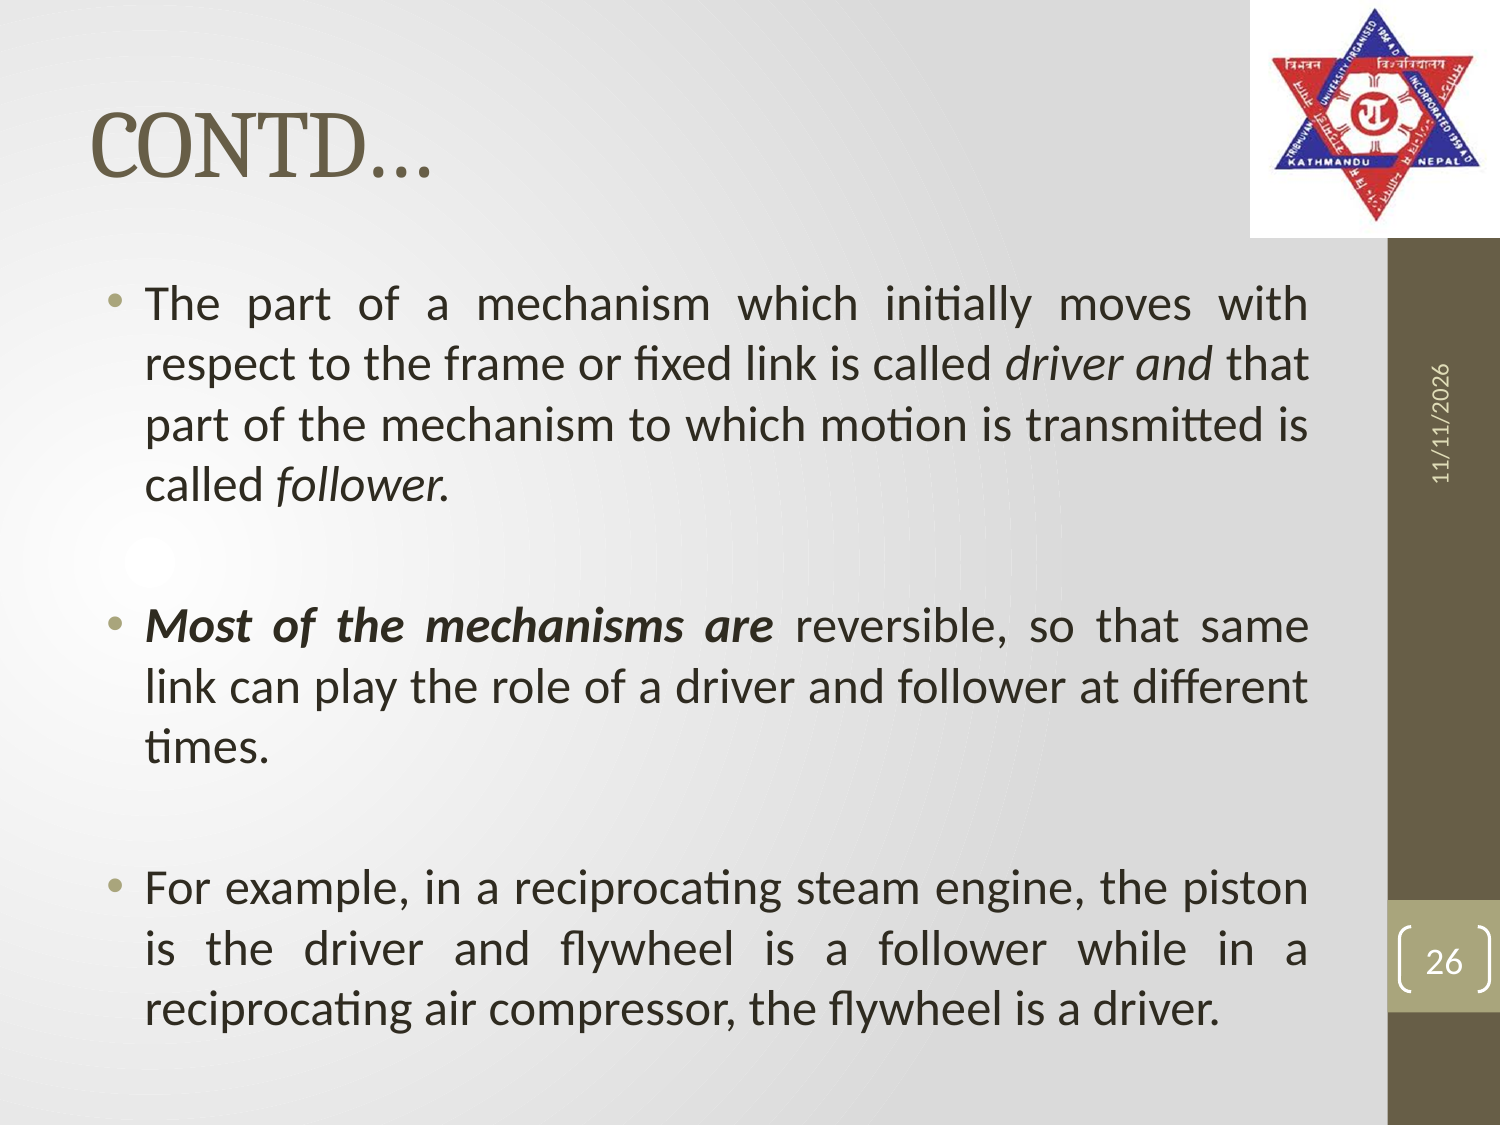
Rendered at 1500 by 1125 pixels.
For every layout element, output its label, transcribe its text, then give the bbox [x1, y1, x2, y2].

slide_number 26 [1397, 925, 1492, 994]
picture [1249, 0, 1500, 238]
list The part of a mechanism which initially moves with respect to the frame or fixed link is called driver and that part of the mechanism to which motion is transmitted is called follower. Most of the mechanisms are reversible, so that same link can play the role of a driver and follower at different times. For example, in a reciprocating steam engine, the piston is the driver and flywheel is a follower while in a reciprocating air compressor, the flywheel is a driver. [75, 262, 1325, 1050]
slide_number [1408, 244, 1469, 501]
title CONTD… [75, 45, 1246, 233]
